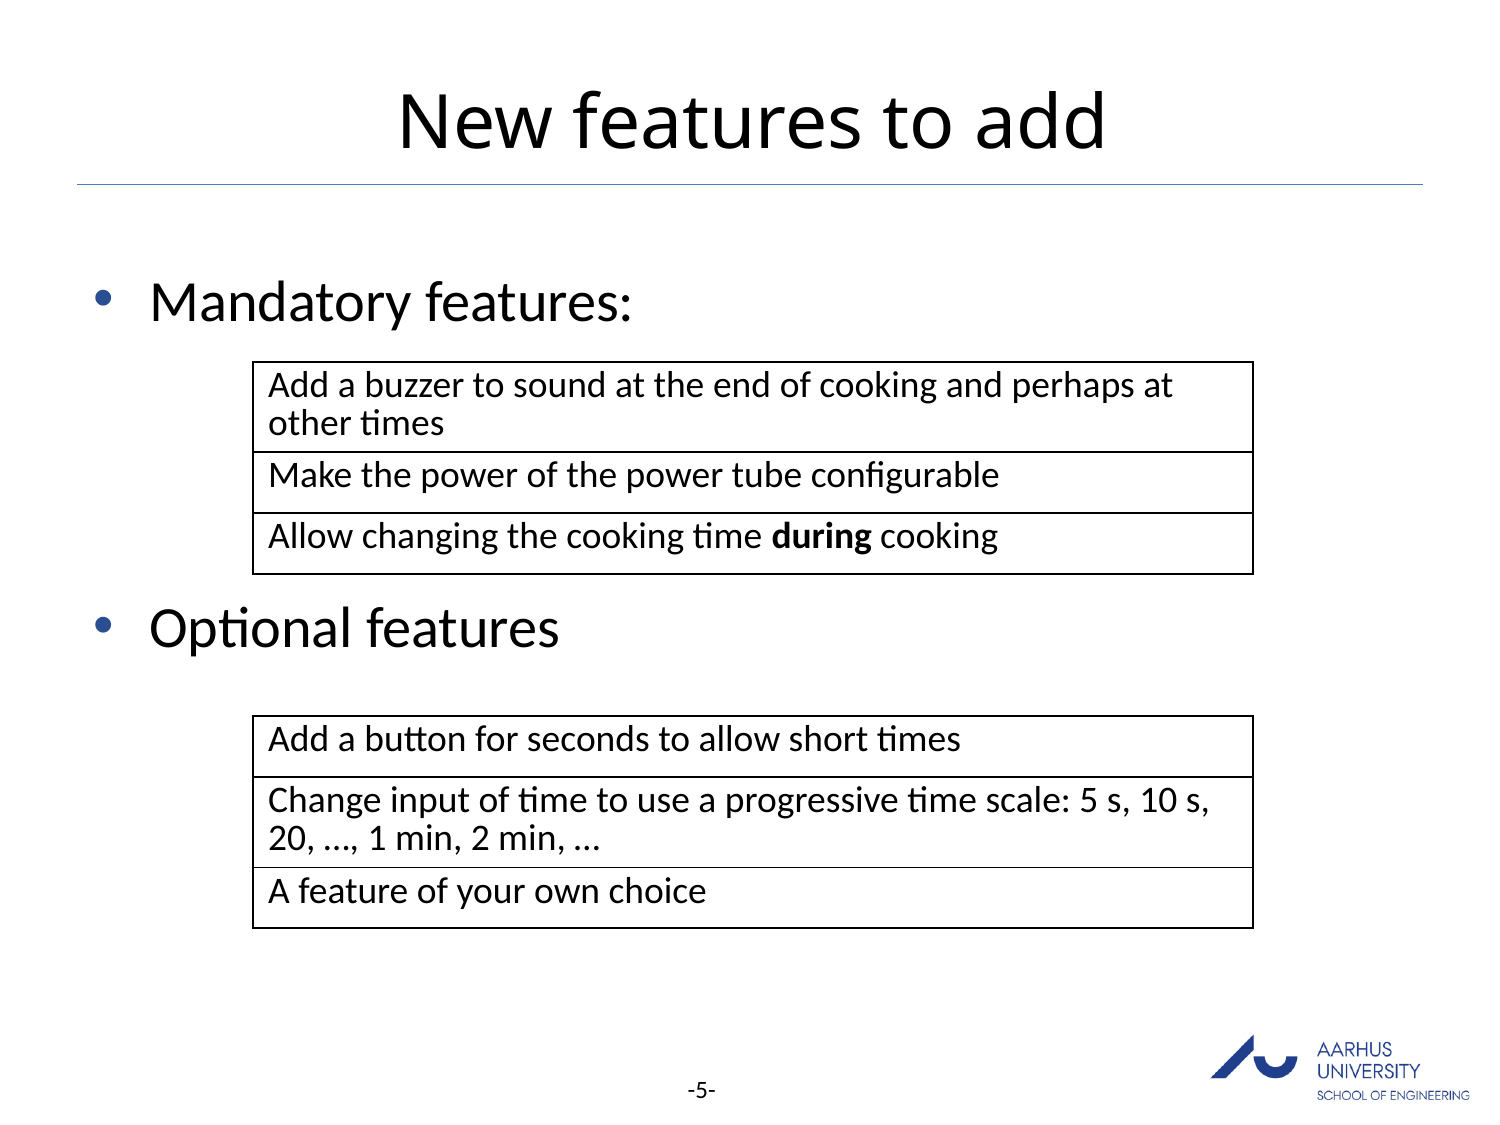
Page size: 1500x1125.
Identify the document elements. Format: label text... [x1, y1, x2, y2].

title New features to add [147, 39, 1359, 197]
picture [1210, 1034, 1470, 1100]
table_header Add a button for seconds to allow short times [254, 717, 1252, 776]
list Mandatory features: Optional features [78, 255, 1429, 1024]
table_cell Allow changing the cooking time during cooking [254, 514, 1252, 573]
table_cell Make the power of the power tube configurable [254, 453, 1252, 512]
table_cell Change input of time to use a progressive time scale: 5 s, 10 s, 20, …, 1 min, 2 min, … [254, 778, 1252, 867]
table_cell A feature of your own choice [254, 868, 1252, 927]
table_header Add a buzzer to sound at the end of cooking and perhaps at other times [254, 363, 1252, 451]
